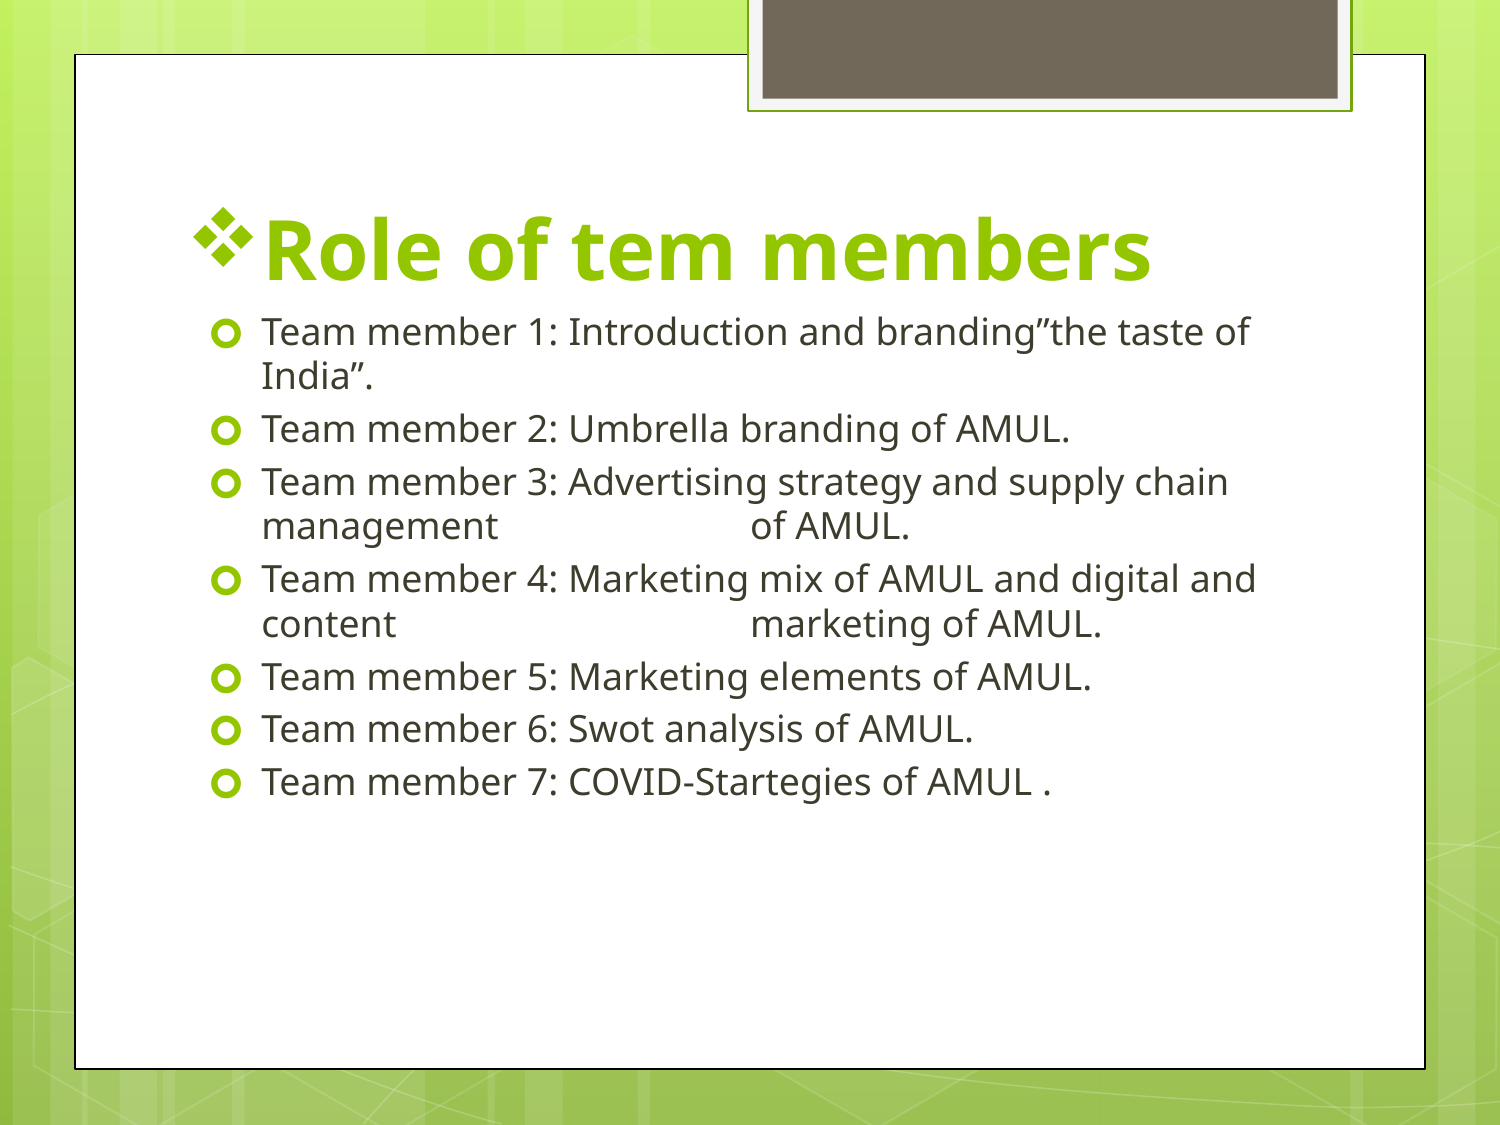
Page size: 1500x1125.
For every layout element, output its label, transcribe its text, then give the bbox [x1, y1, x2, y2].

list Team member 1: Introduction and branding”the taste of India”. Team member 2: Umbrella branding of AMUL. Team member 3: Advertising strategy and supply chain management of AMUL. Team member 4: Marketing mix of AMUL and digital and content marketing of AMUL. Team member 5: Marketing elements of AMUL. Team member 6: Swot analysis of AMUL. Team member 7: COVID-Startegies of AMUL . [171, 299, 1283, 957]
title Role of tem members [171, 168, 1324, 305]
